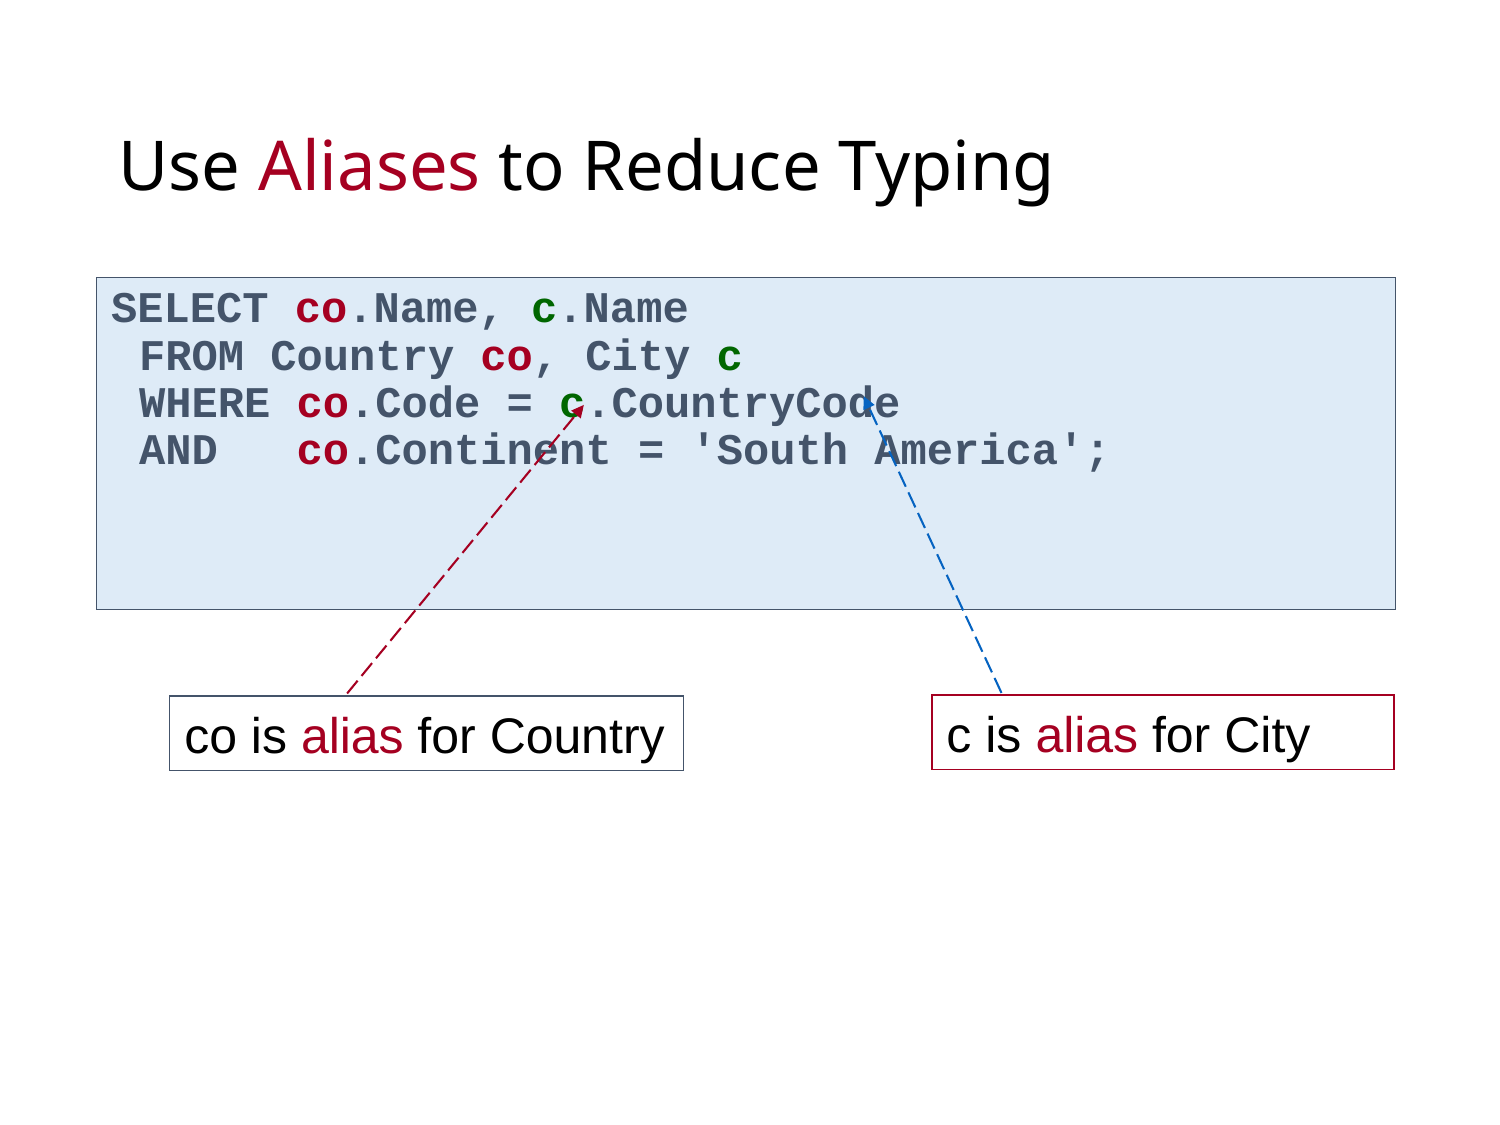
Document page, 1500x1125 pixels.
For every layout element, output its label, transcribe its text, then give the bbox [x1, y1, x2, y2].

text_box [863, 396, 875, 411]
text_box c is alias for City [931, 695, 1394, 770]
text_box [569, 404, 584, 423]
title Use Aliases to Reduce Typing [103, 59, 1397, 278]
list SELECT co.Name, c.Name FROM Country co, City c WHERE co.Code = c.CountryCode AND co.Continent = 'South America'; [96, 277, 1396, 610]
text_box co is alias for Country [169, 696, 684, 771]
